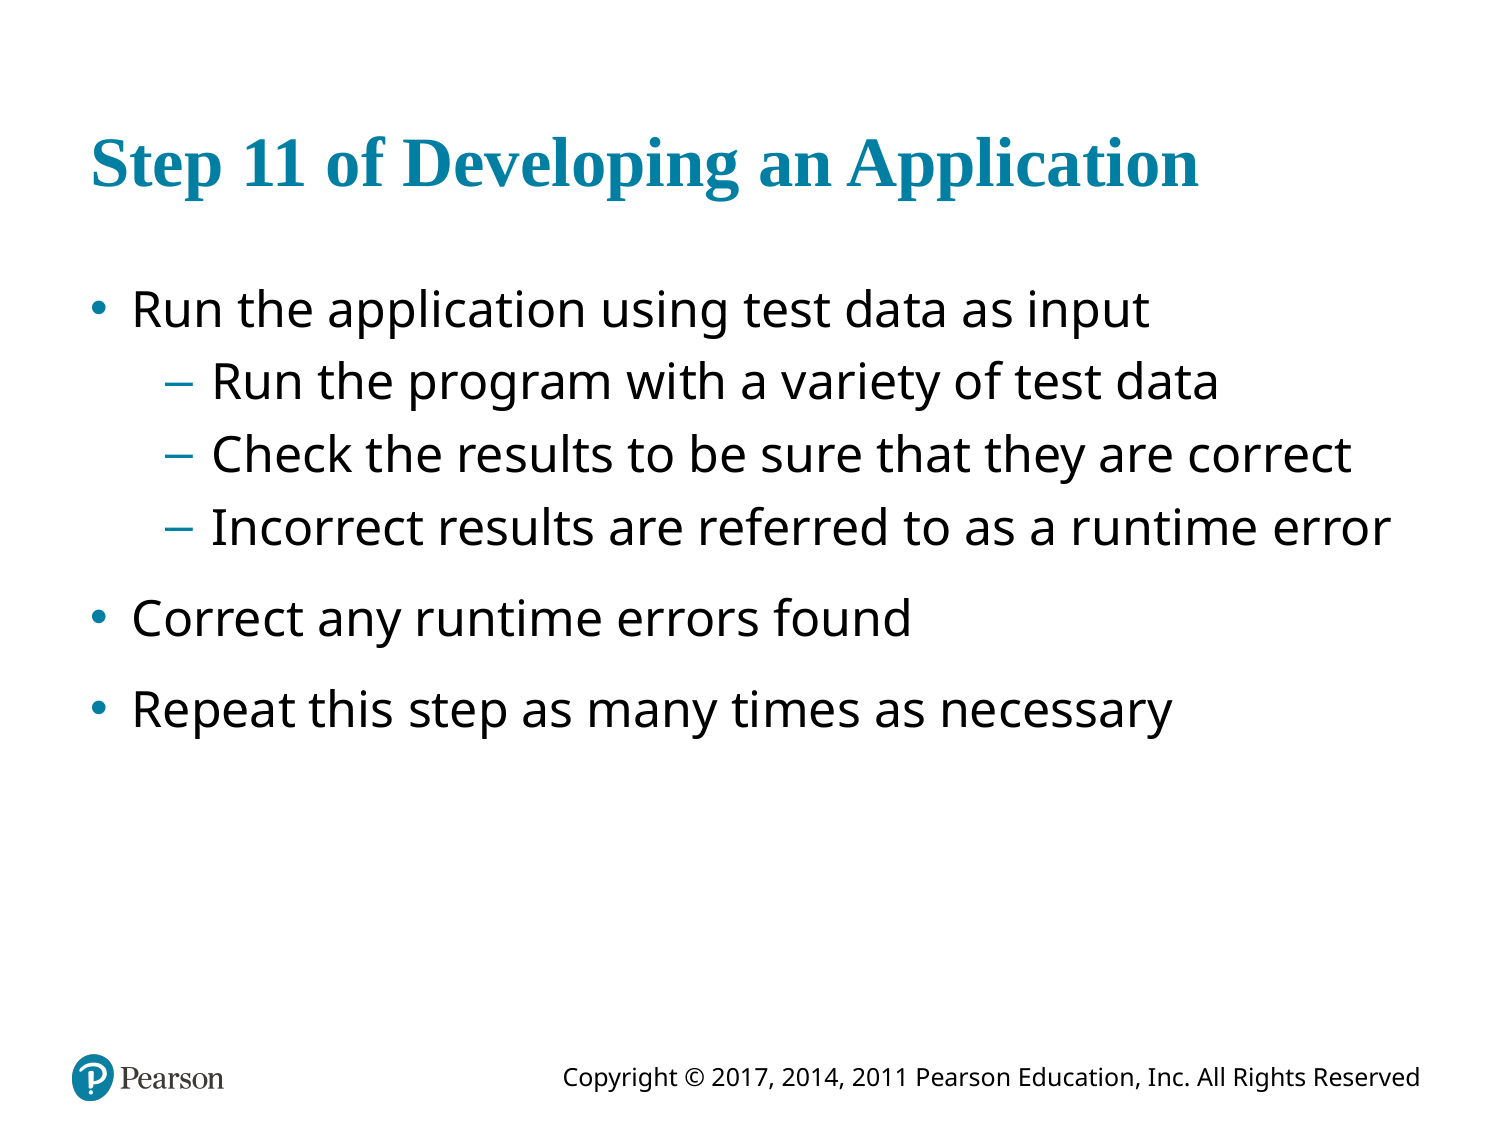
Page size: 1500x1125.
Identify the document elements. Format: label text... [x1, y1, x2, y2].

picture [98, 1054, 224, 1101]
picture [72, 1054, 88, 1070]
picture [72, 1087, 83, 1101]
picture [80, 1063, 106, 1088]
list Run the application using test data as input Run the program with a variety of test data Check the results to be sure that they are correct Incorrect results are referred to as a runtime error Correct any runtime errors found Repeat this step as many times as necessary [75, 262, 1425, 931]
title Step 11 of Developing an Application [75, 0, 1425, 216]
